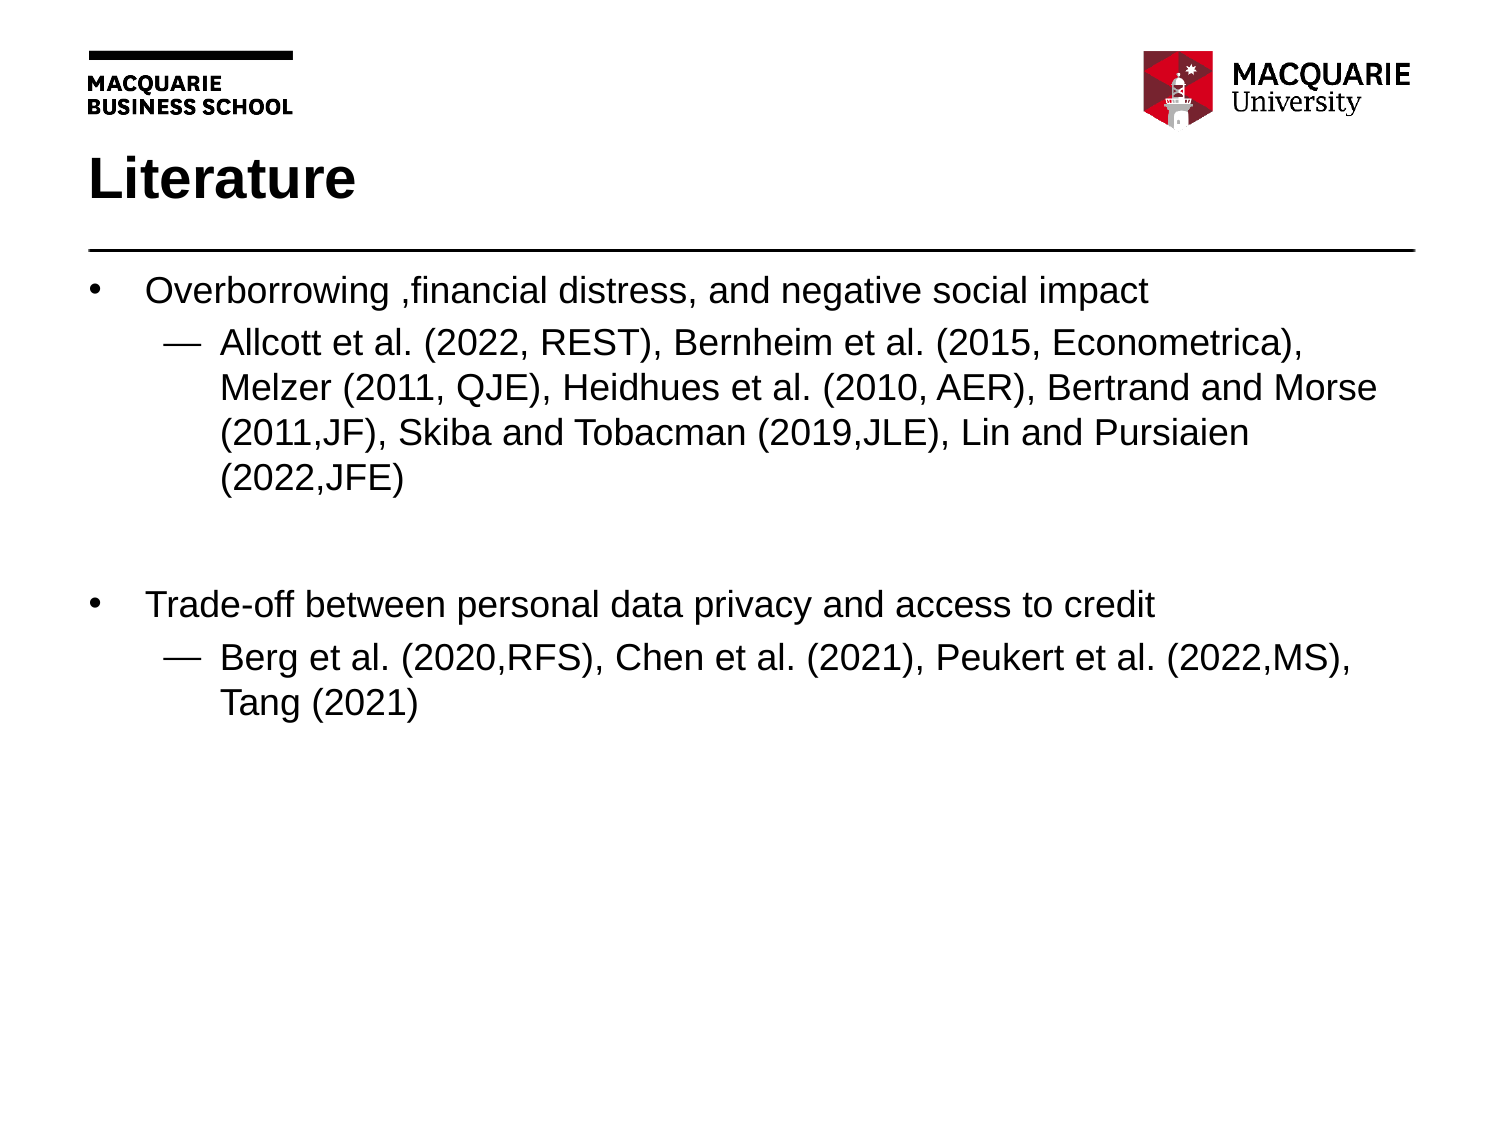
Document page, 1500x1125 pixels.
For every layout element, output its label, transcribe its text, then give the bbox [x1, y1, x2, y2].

picture [1109, 23, 1444, 149]
picture [88, 48, 296, 118]
list Overborrowing ,financial distress, and negative social impact Allcott et al. (2022, REST), Bernheim et al. (2015, Econometrica), Melzer (2011, QJE), Heidhues et al. (2010, AER), Bertrand and Morse (2011,JF), Skiba and Tobacman (2019,JLE), Lin and Pursiaien (2022,JFE) Trade-off between personal data privacy and access to credit Berg et al. (2020,RFS), Chen et al. (2021), Peukert et al. (2022,MS), Tang (2021) [88, 265, 1418, 1009]
title Literature [88, 140, 1130, 195]
